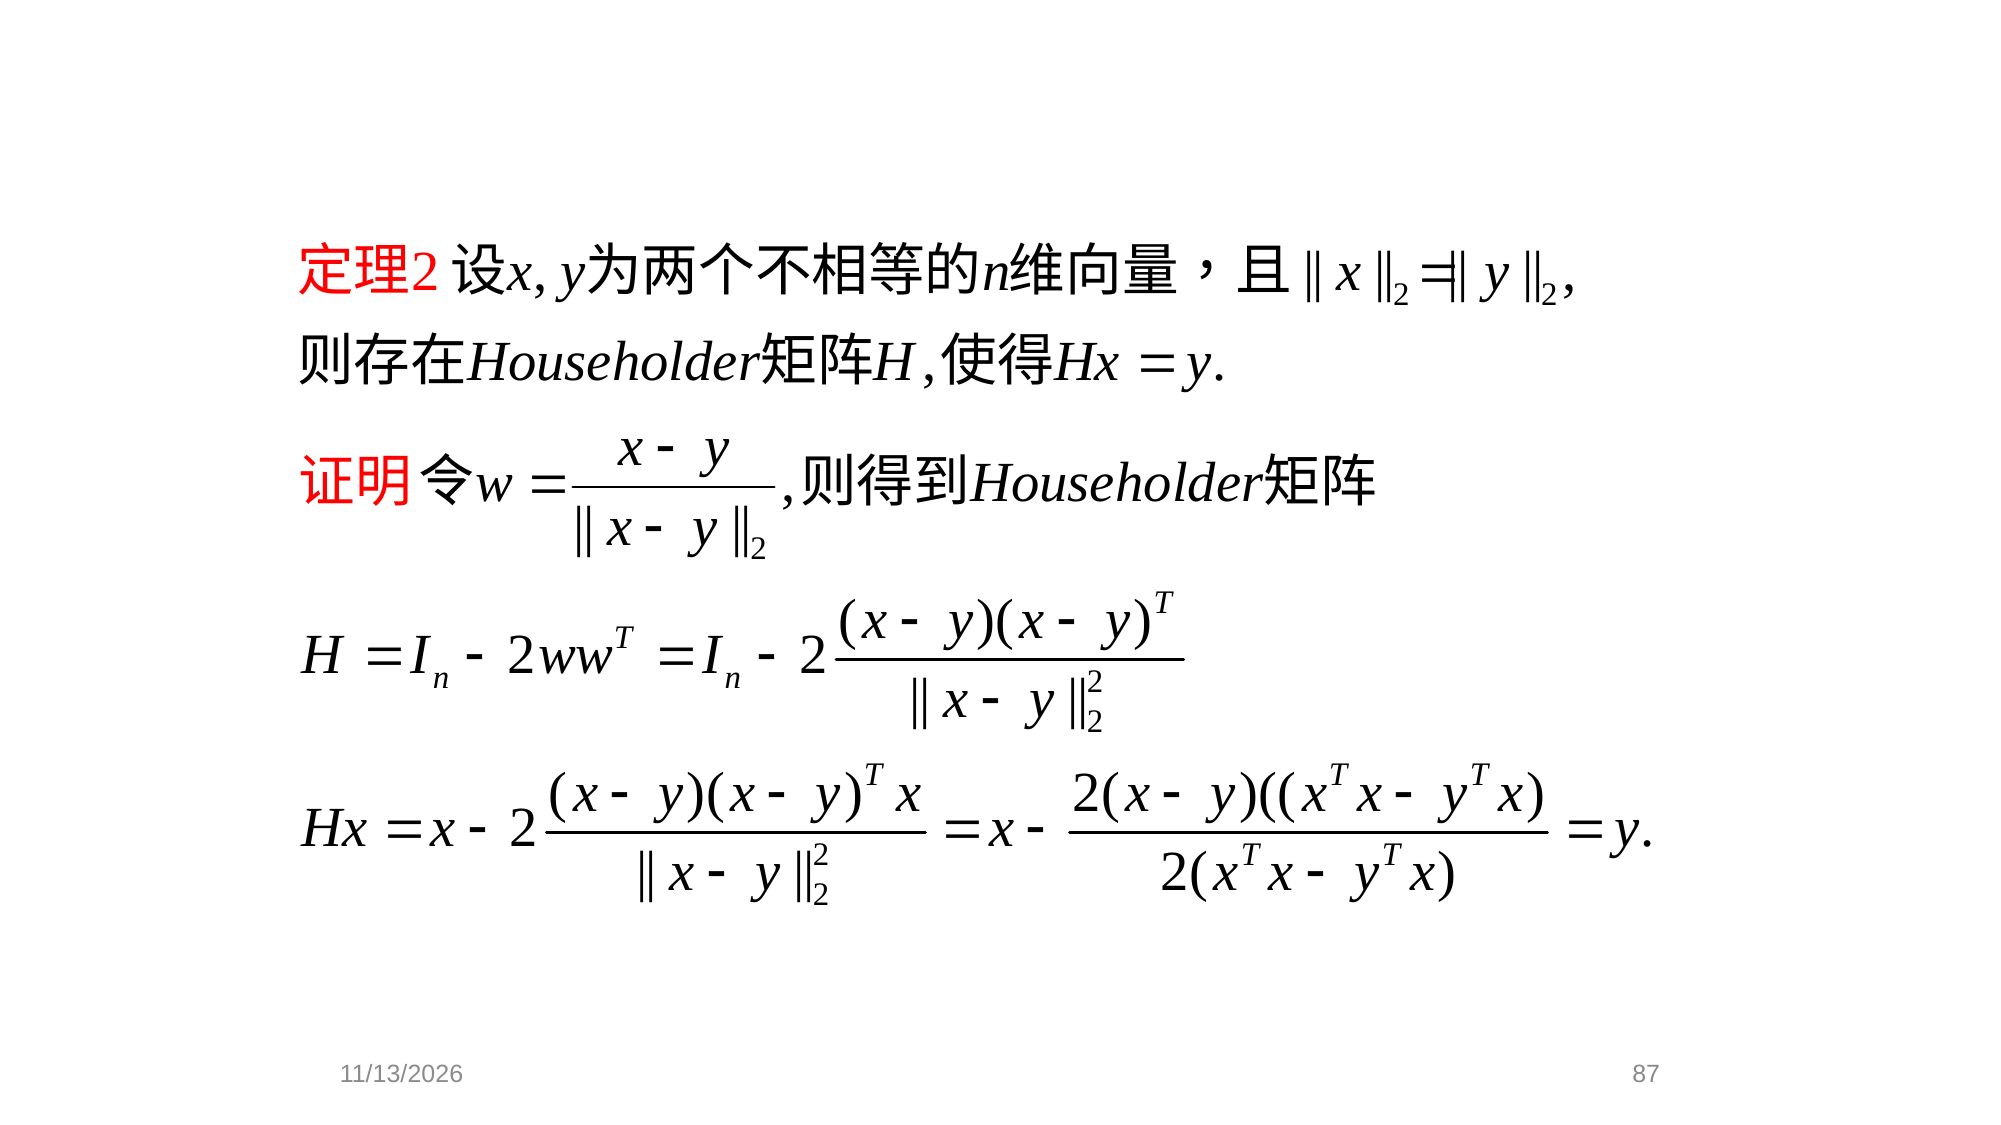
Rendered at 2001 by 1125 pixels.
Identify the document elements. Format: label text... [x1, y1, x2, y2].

text_box 87 [1325, 1042, 1675, 1103]
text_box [290, 231, 1662, 918]
text_box 2024/5/31 [324, 1042, 675, 1103]
